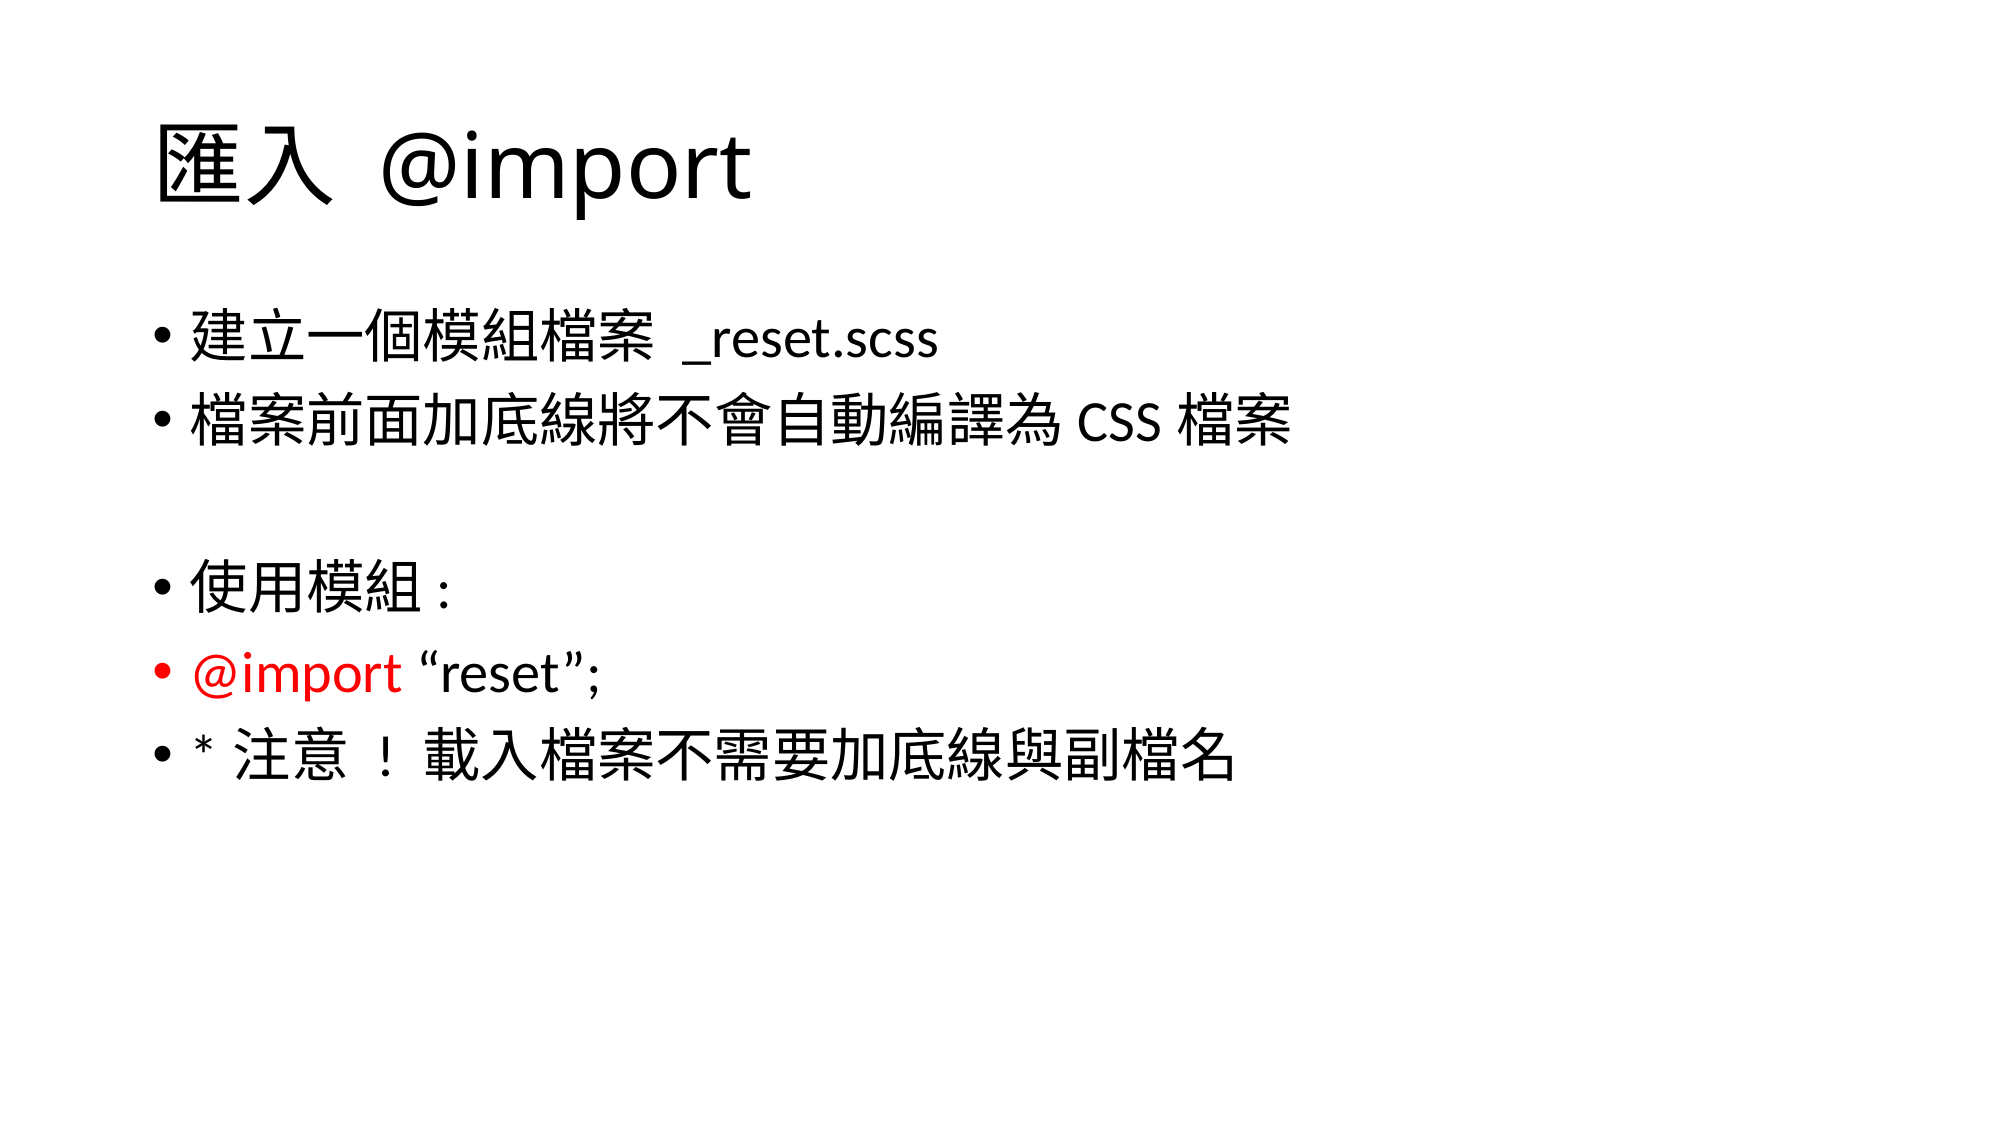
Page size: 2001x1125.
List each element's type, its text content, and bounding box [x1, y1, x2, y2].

title 匯入 @import [137, 59, 1863, 278]
list 建立一個模組檔案 _reset.scss 檔案前面加底線將不會自動編譯為CSS檔案 使用模組: @import “reset”; *注意 ! 載入檔案不需要加底線與副檔名 [137, 299, 1863, 1014]
